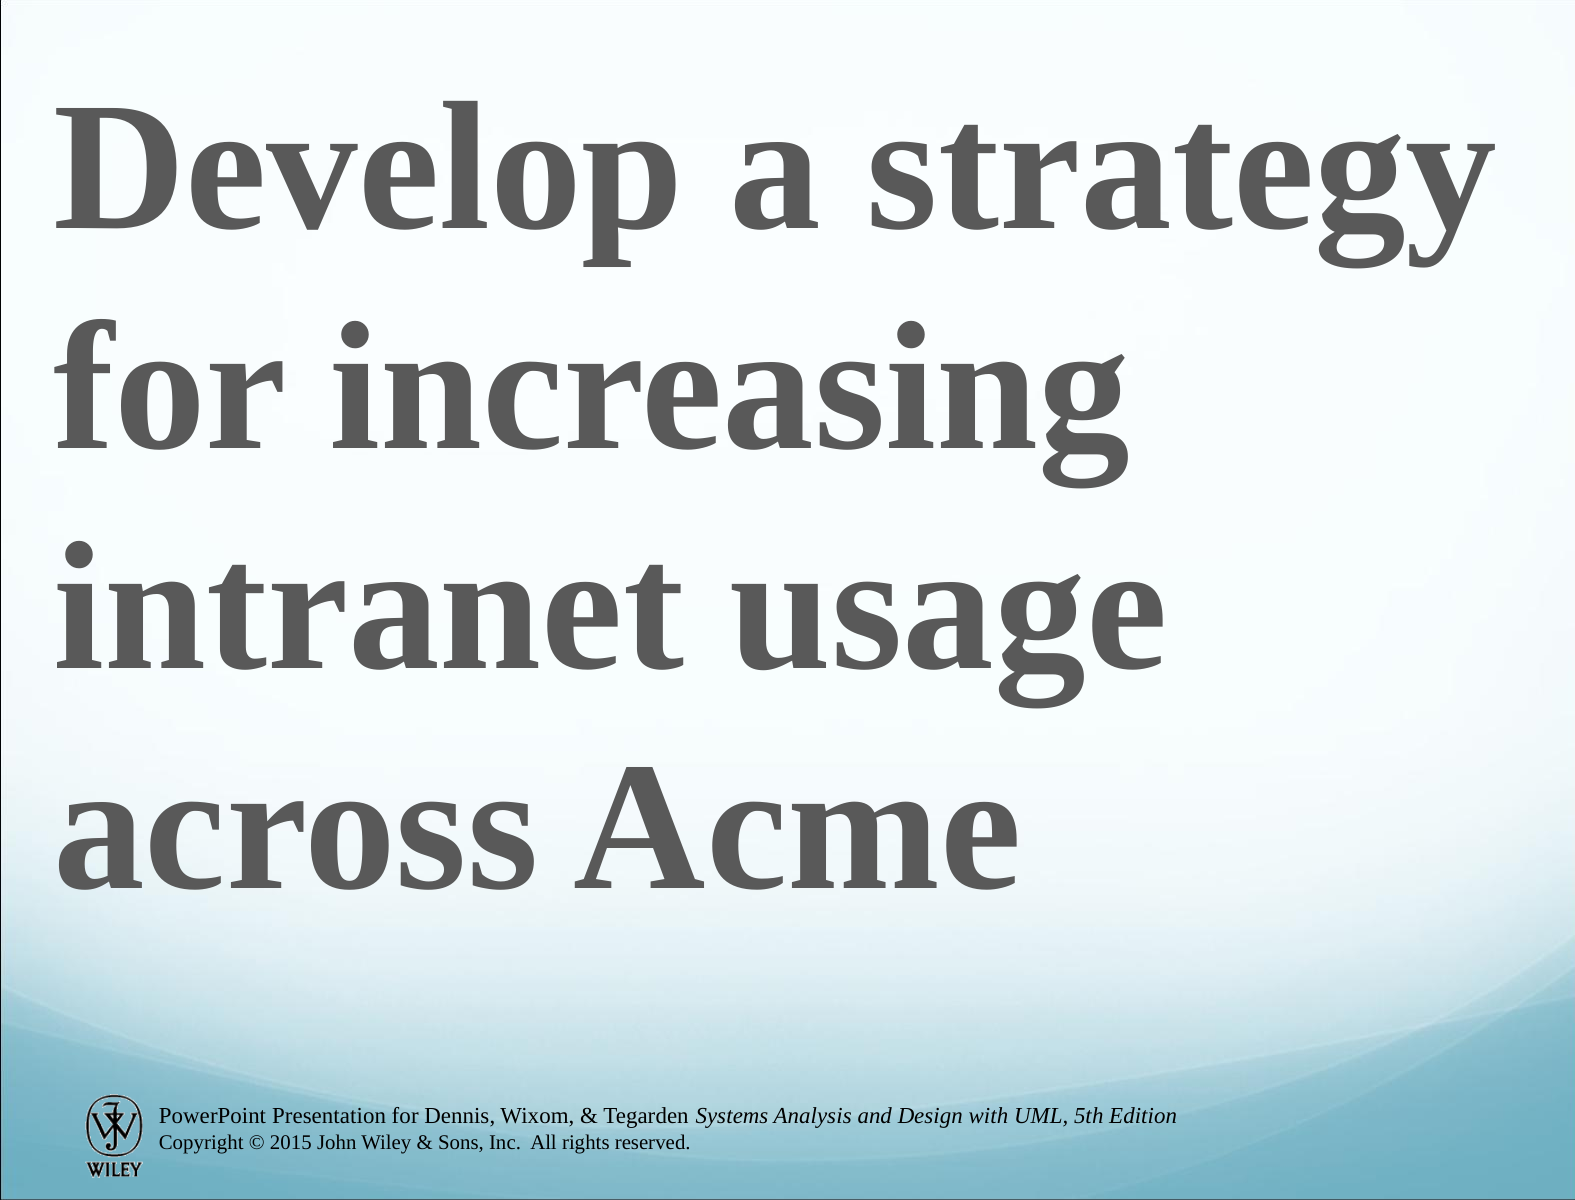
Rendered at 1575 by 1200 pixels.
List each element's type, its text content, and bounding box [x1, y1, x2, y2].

list Develop a strategy for increasing intranet usage across Acme [37, 37, 1538, 1041]
picture [0, 0, 1575, 1200]
